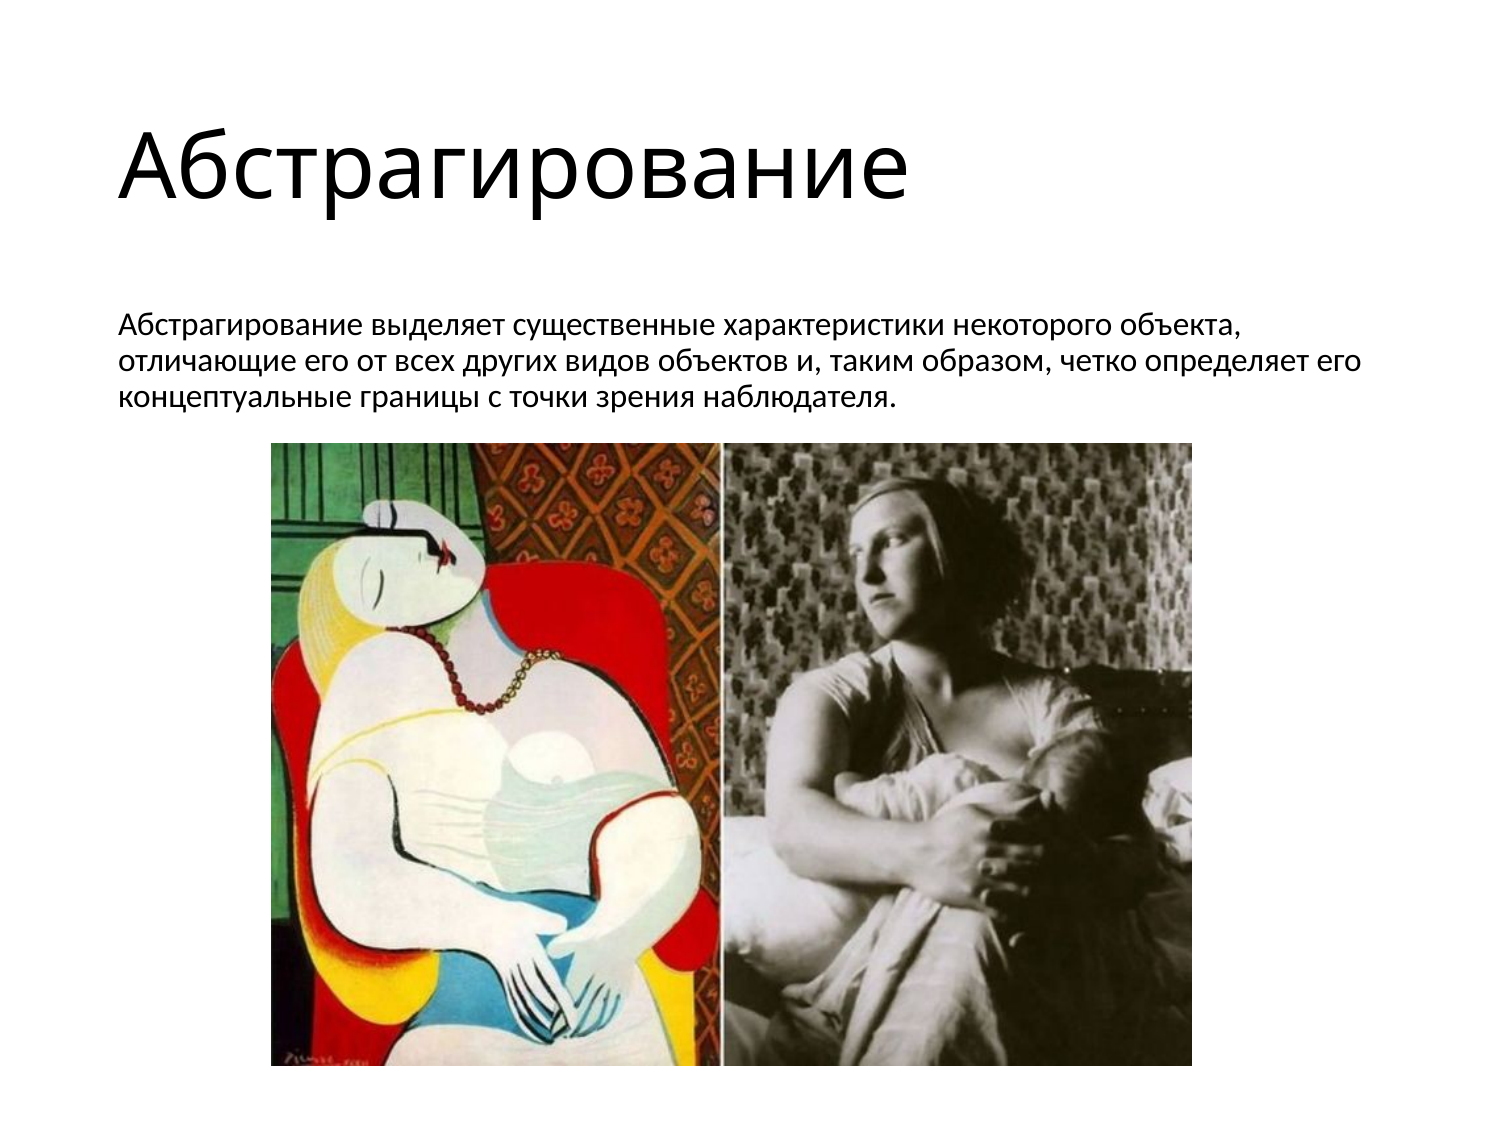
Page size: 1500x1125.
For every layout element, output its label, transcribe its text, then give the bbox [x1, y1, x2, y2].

picture [271, 443, 1192, 1066]
title Абстрагирование [103, 59, 1397, 278]
list Абстрагирование выделяет существенные характеристики некоторого объекта, отличающие его от всех других видов объектов и, таким образом, четко определяет его концептуальные границы с точки зрения наблюдателя. [103, 299, 1397, 1014]
